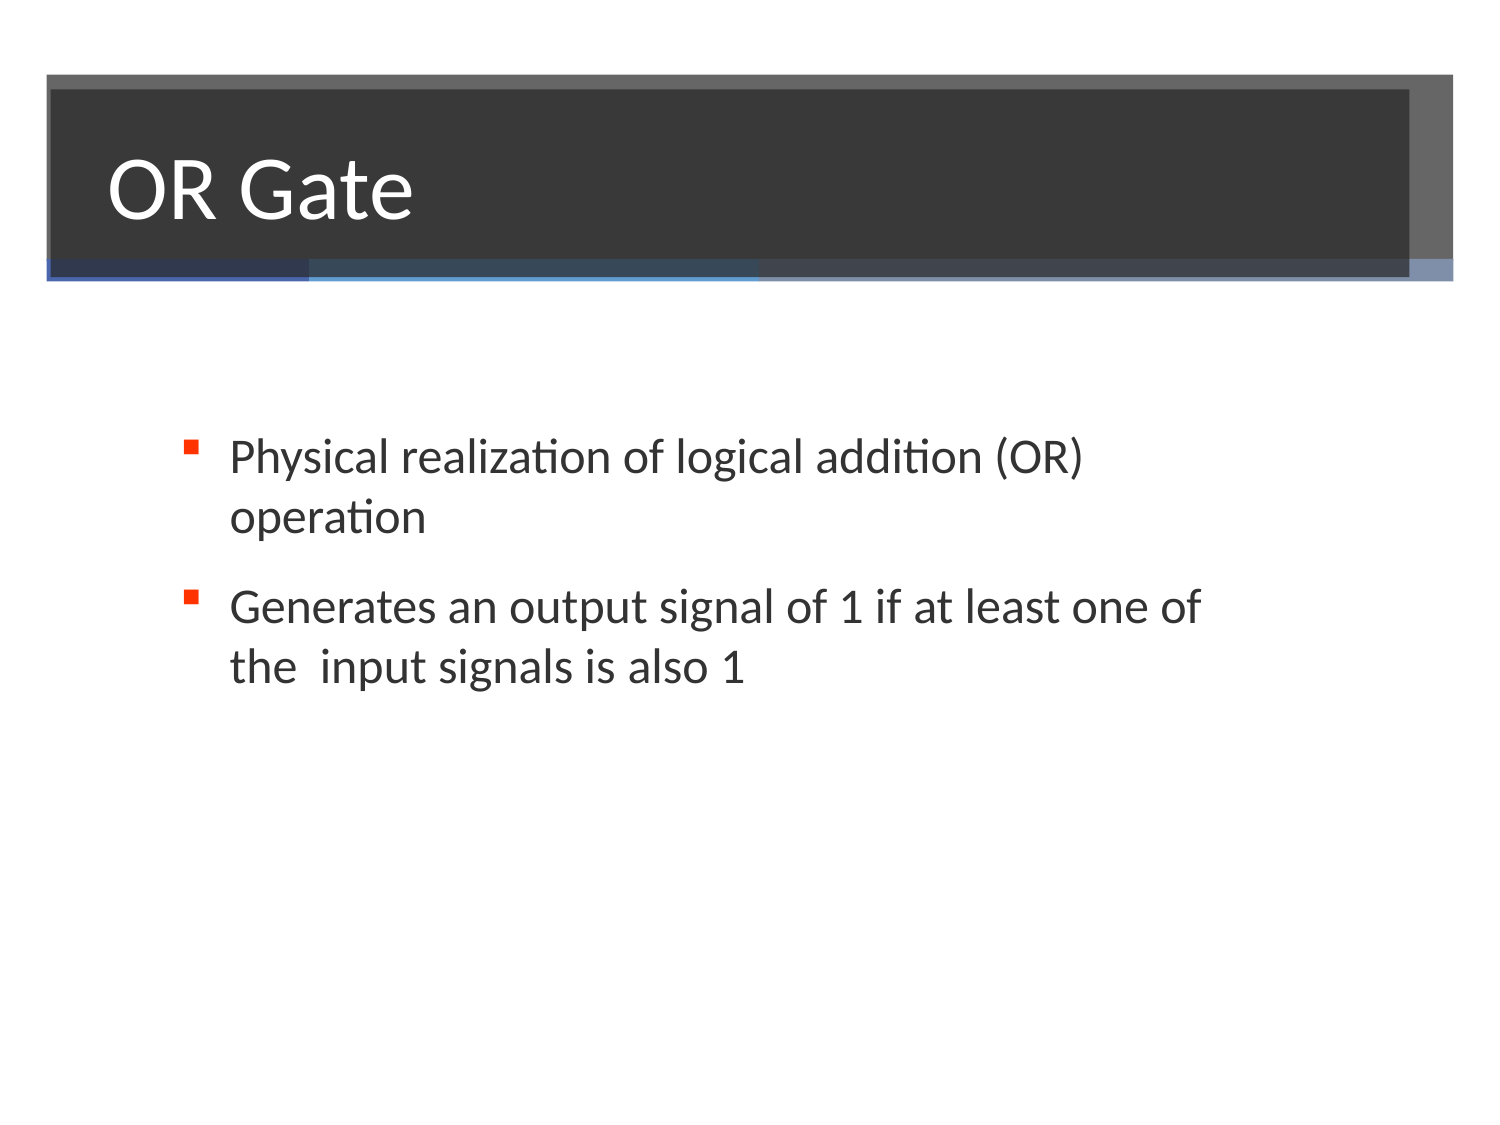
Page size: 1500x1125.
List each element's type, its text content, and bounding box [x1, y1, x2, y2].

text_box Physical realization of logical addition (OR) operation Generates an output signal of 1 if at least one of the input signals is also 1 [177, 423, 1225, 694]
title OR Gate [50, 89, 1410, 278]
